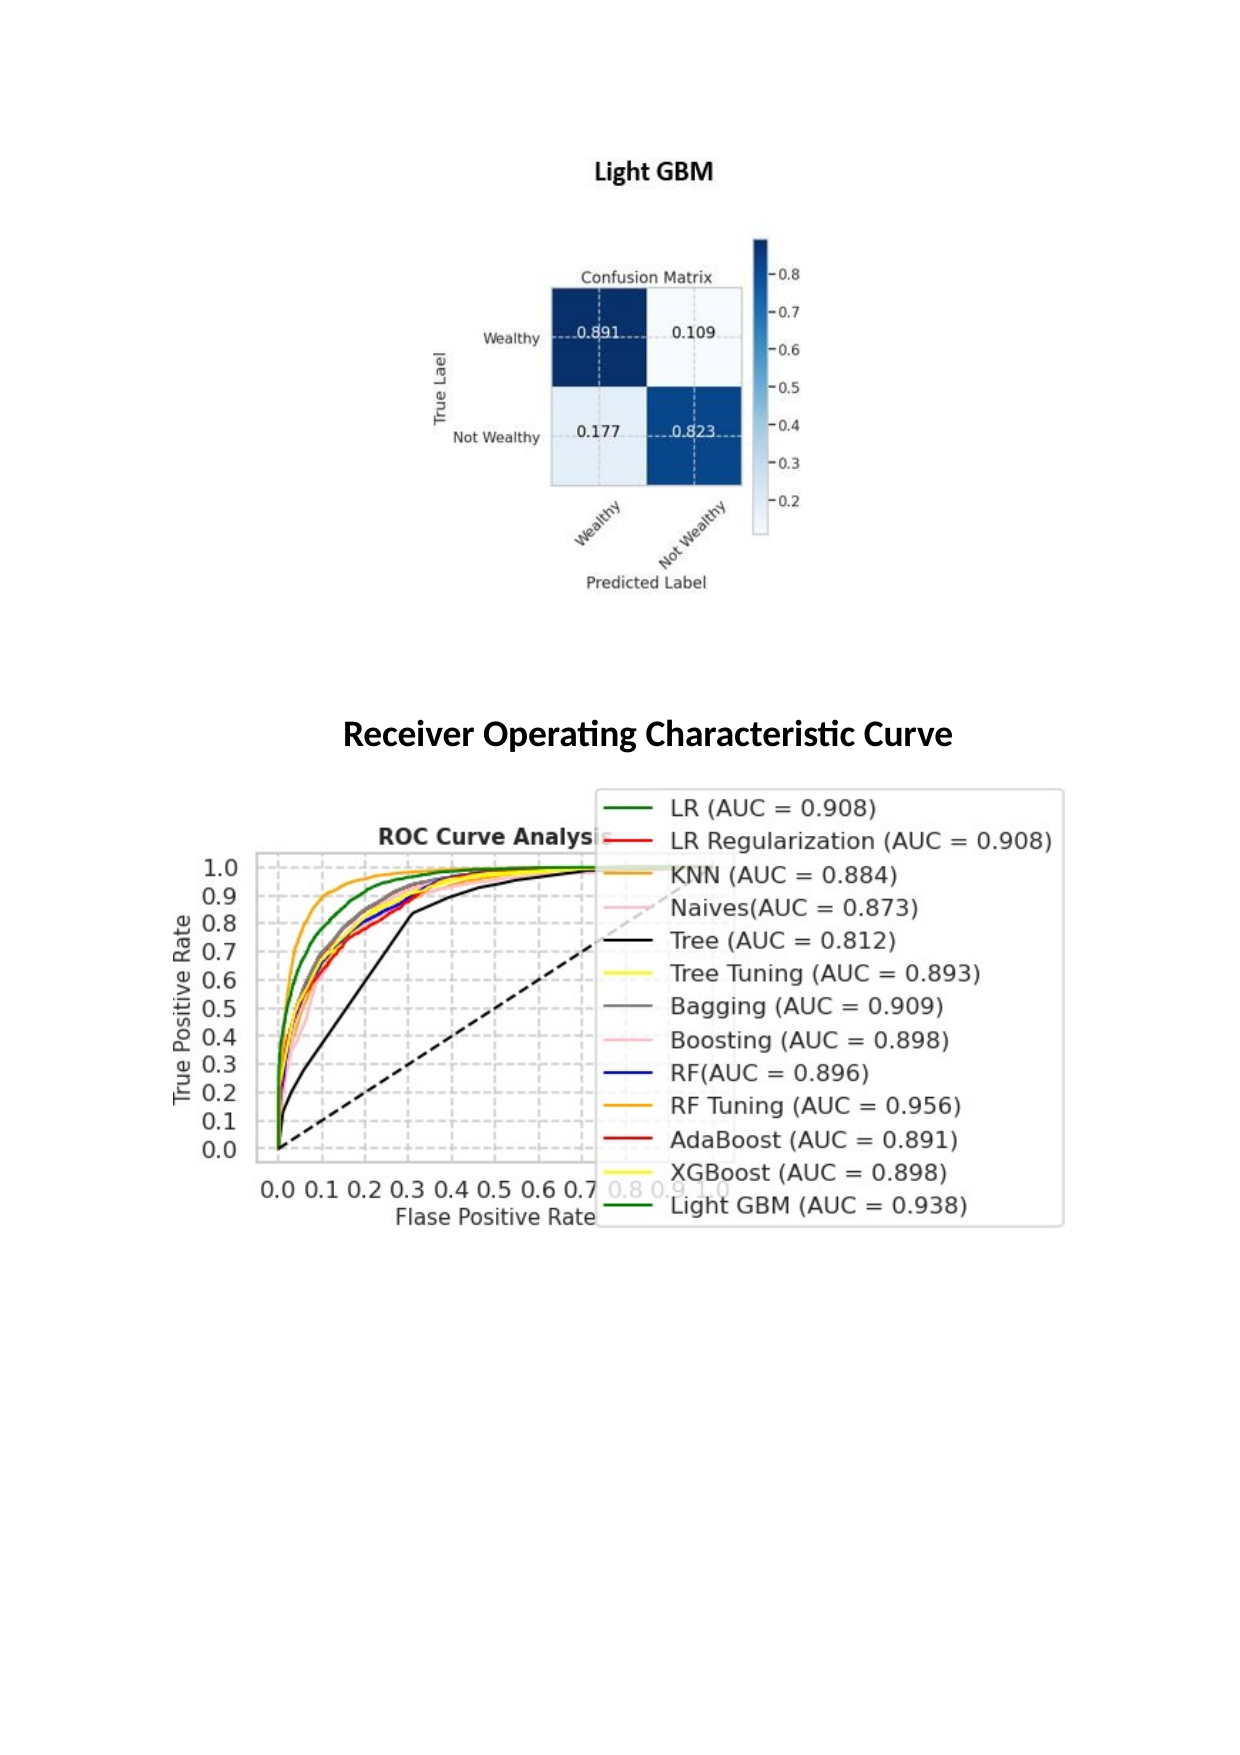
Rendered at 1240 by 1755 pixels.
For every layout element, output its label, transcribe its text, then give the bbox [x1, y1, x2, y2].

picture [432, 157, 801, 595]
text_box Receiver Operating Characteristic Curve [341, 707, 963, 755]
picture [172, 787, 1065, 1229]
